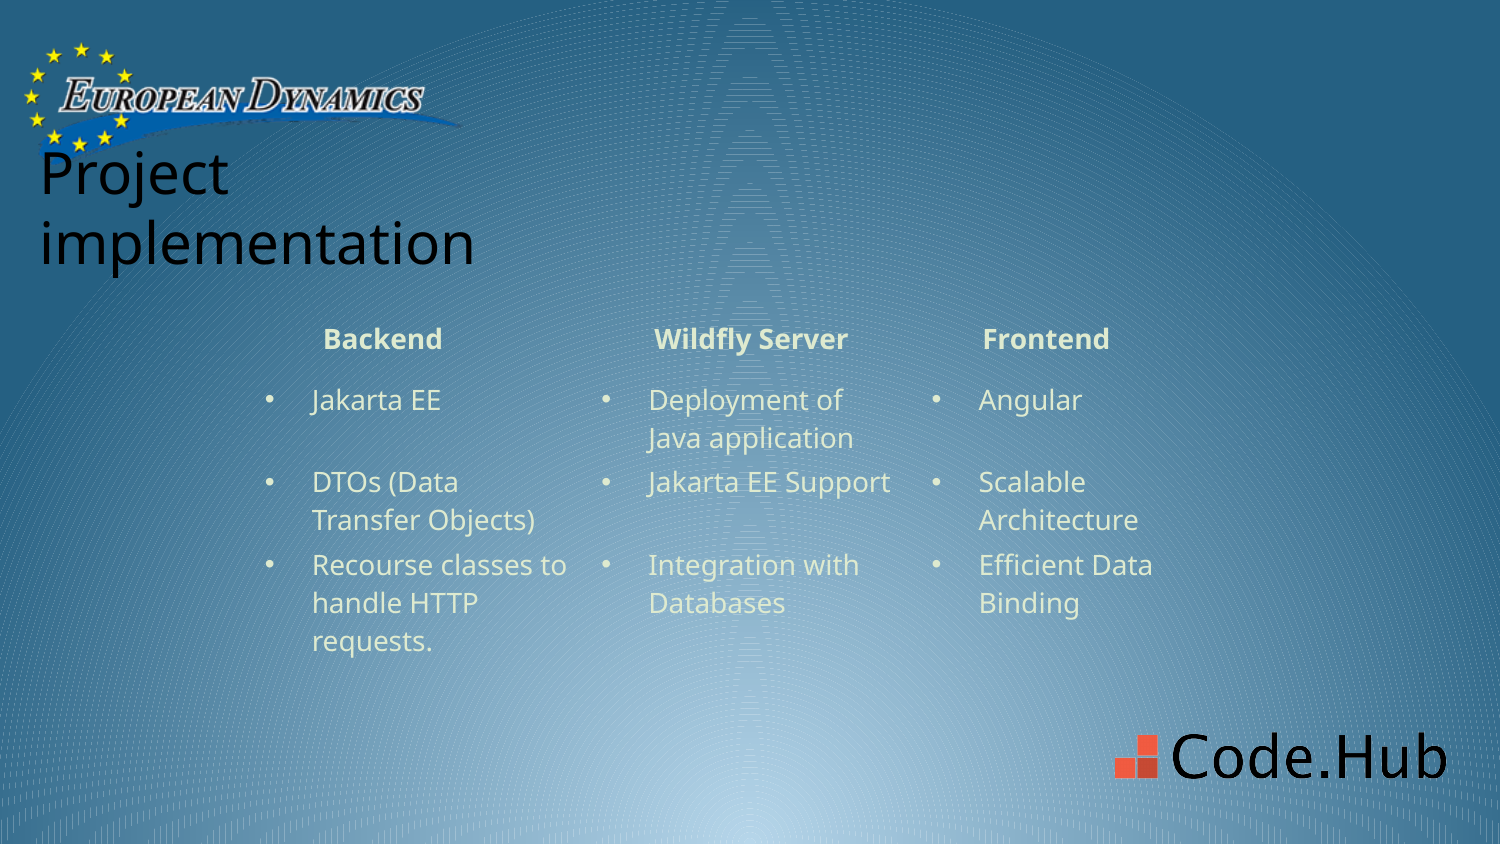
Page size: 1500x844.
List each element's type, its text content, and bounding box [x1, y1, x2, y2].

text_box Project implementation [24, 120, 696, 291]
table_cell Efficient Data Binding [917, 538, 1250, 654]
table_header Wildfly Server [587, 312, 917, 373]
table_cell Deployment of Java application [587, 373, 917, 455]
table_cell DTOs (Data Transfer Objects) [250, 455, 587, 538]
table_cell Jakarta EE Support [587, 455, 917, 538]
table_header Backend [250, 312, 587, 373]
table_cell Integration with Databases [587, 538, 917, 654]
table_cell Jakarta EE [250, 373, 587, 455]
picture [23, 18, 463, 191]
table_cell Angular [917, 373, 1250, 455]
table_cell Scalable Architecture [917, 455, 1250, 538]
picture [1103, 714, 1458, 797]
table_header Frontend [917, 312, 1250, 373]
table_cell Recourse classes to handle HTTP requests. [250, 538, 587, 654]
